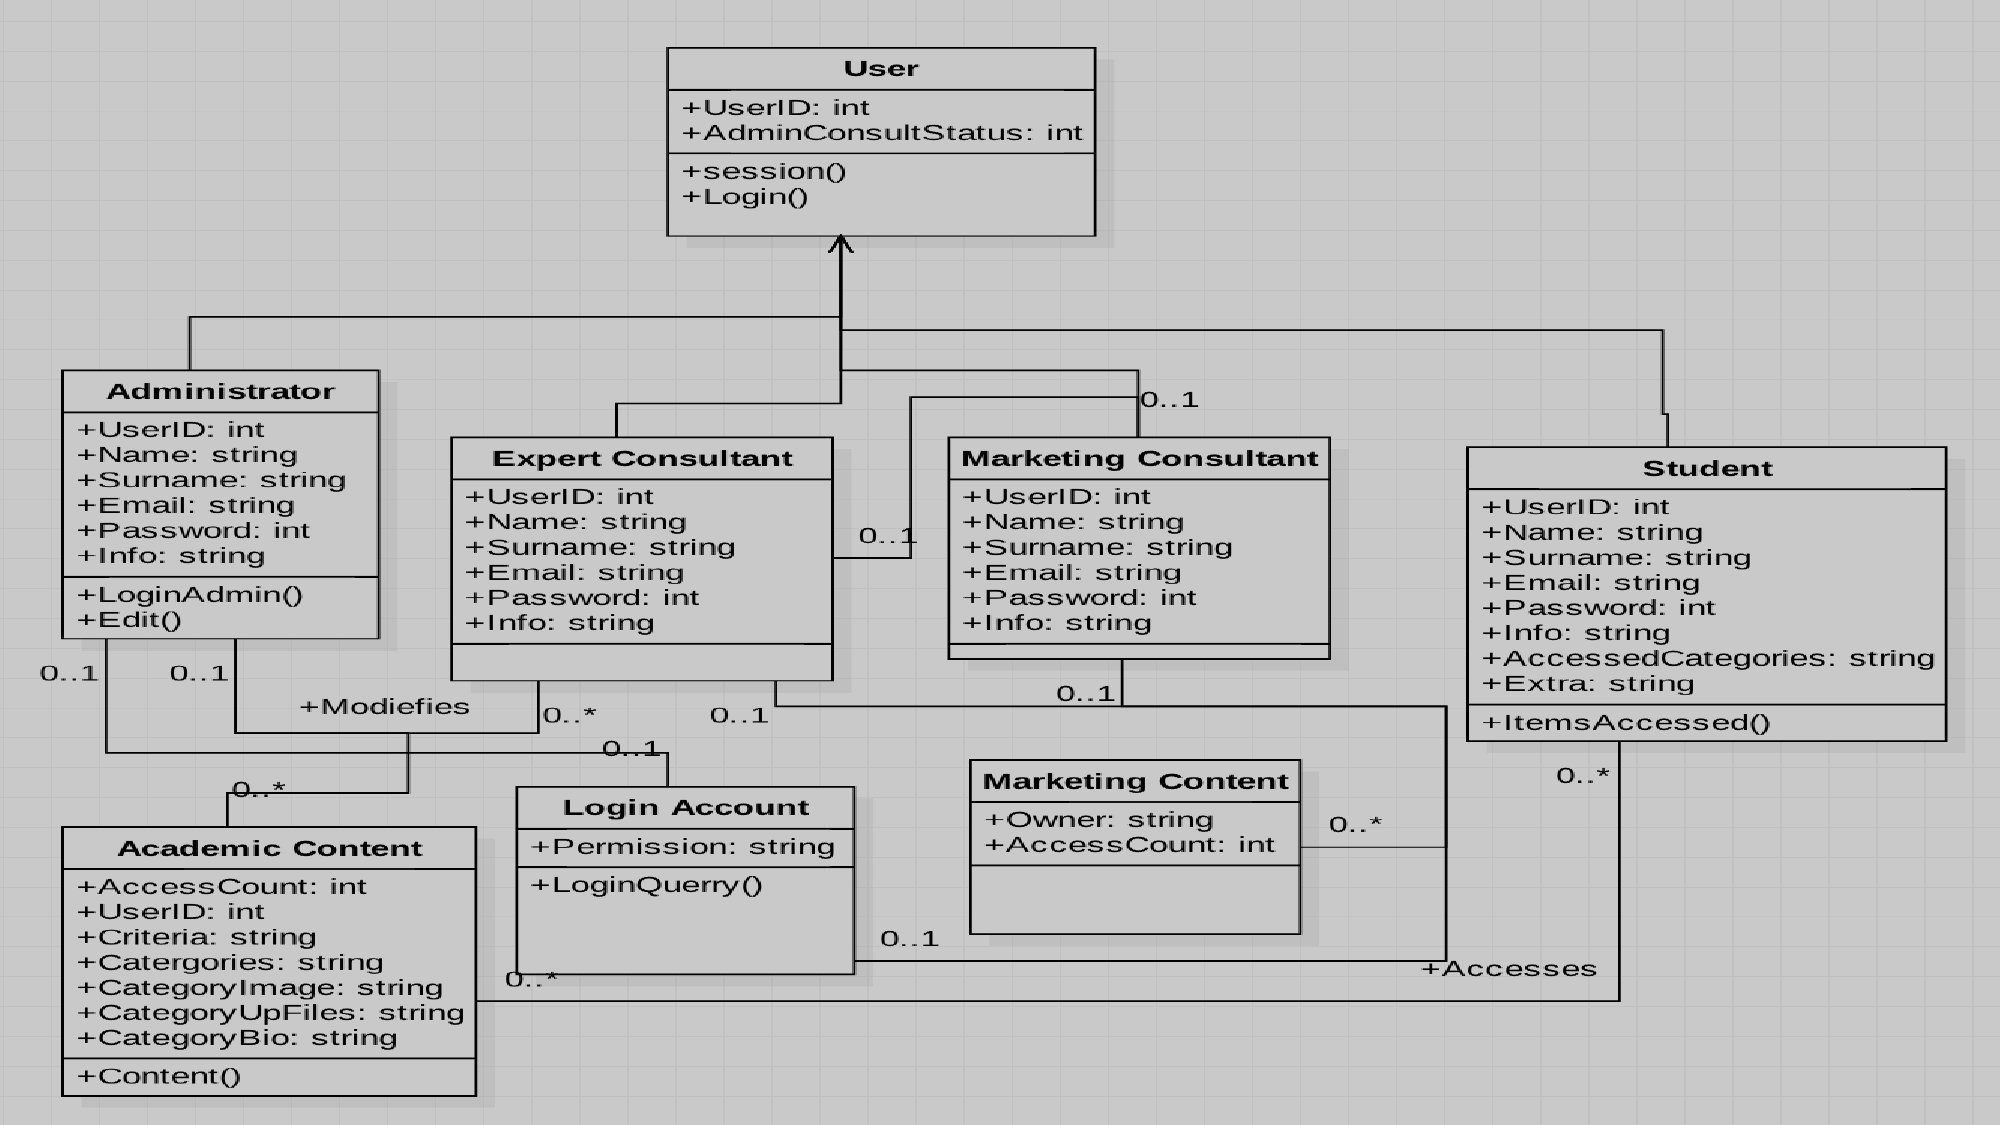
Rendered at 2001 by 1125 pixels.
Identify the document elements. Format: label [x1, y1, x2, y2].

list [0, 0, 2000, 1125]
